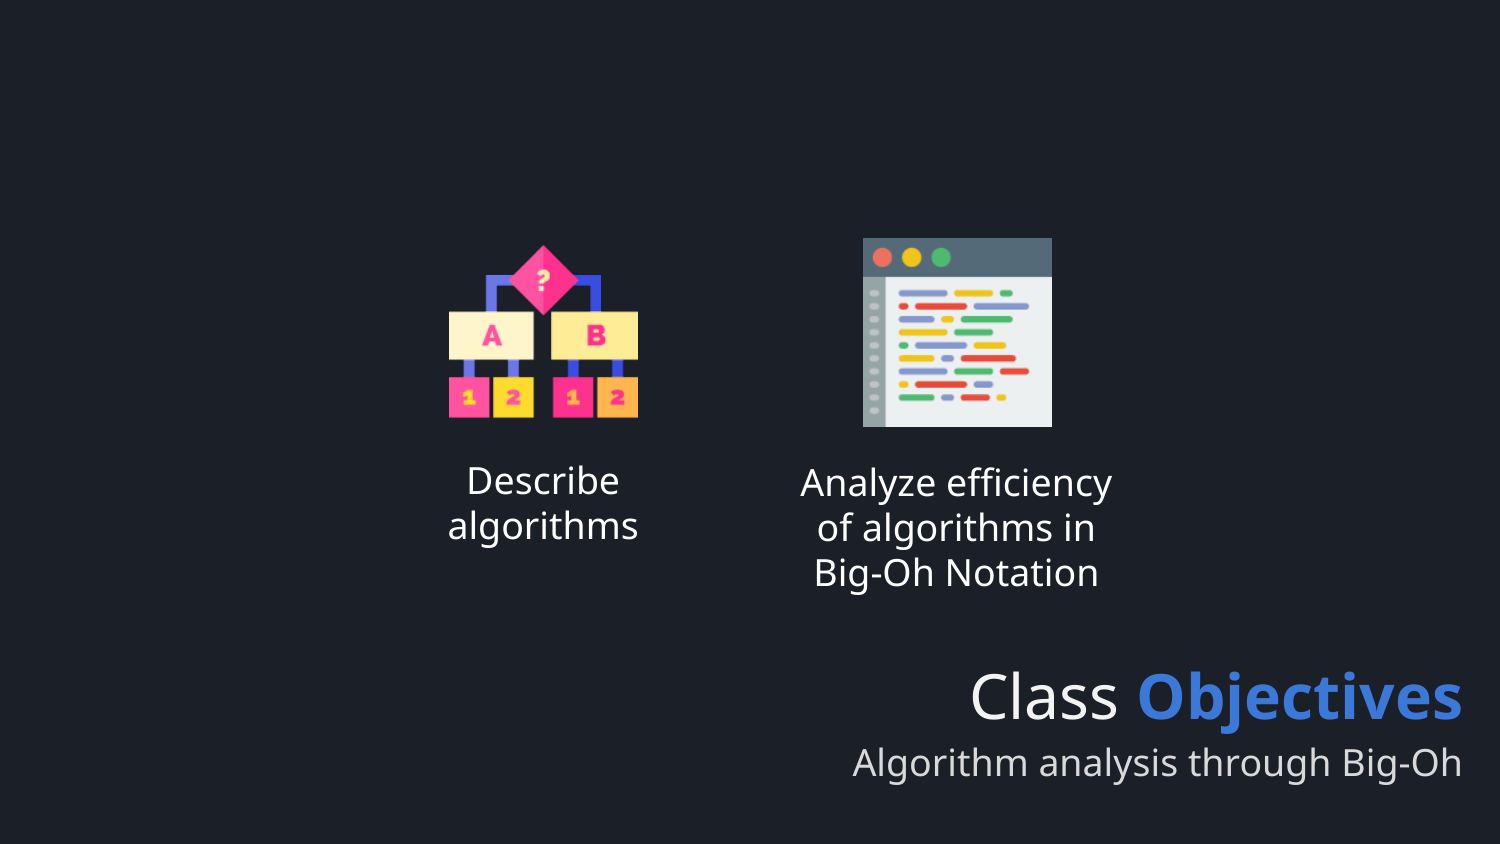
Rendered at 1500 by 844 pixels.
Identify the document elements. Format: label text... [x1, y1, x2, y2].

picture [863, 238, 1052, 427]
title Class Objectives [80, 630, 1479, 723]
subtitle Algorithm analysis through Big-Oh [80, 723, 1479, 844]
picture [449, 237, 638, 426]
text_box Analyze efficiency of algorithms in Big-Oh Notation [776, 444, 1137, 486]
text_box Describe algorithms [363, 442, 724, 483]
